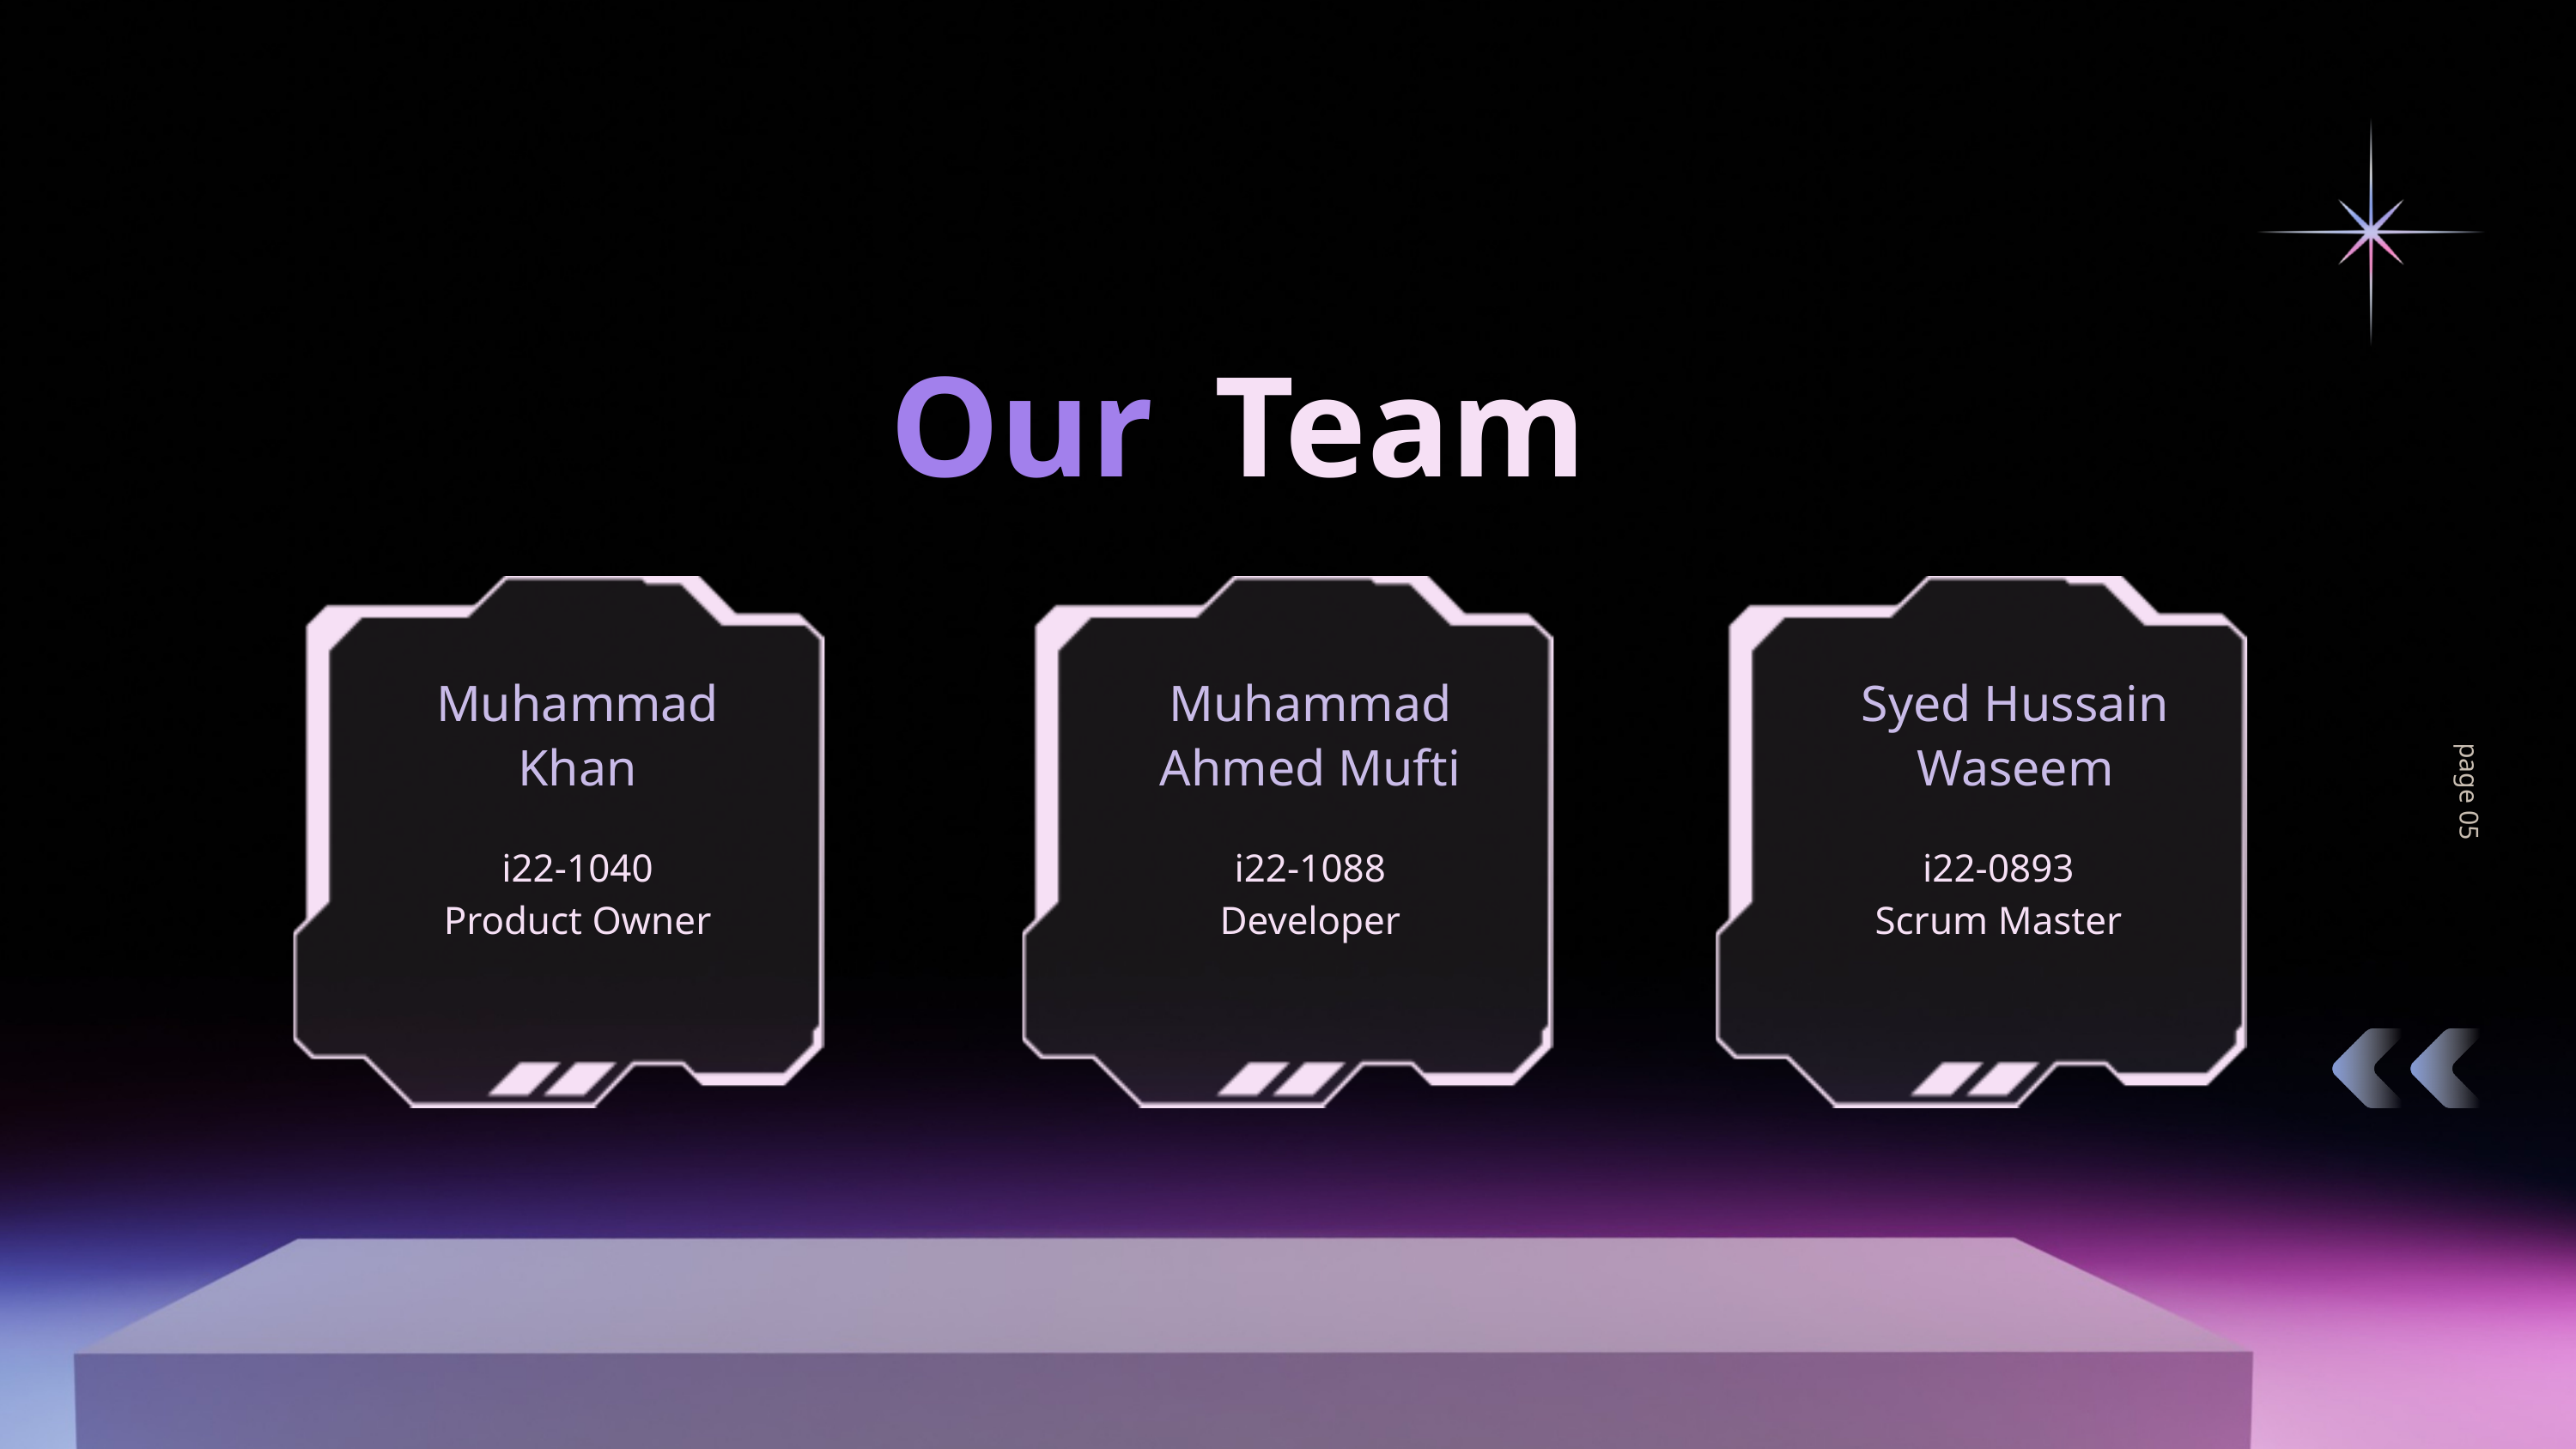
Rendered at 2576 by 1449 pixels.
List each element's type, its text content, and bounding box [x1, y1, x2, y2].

text_box i22-1088 Developer [1093, 836, 1528, 943]
text_box [1022, 576, 1554, 1108]
text_box Syed Hussain Waseem [1838, 667, 2192, 796]
text_box i22-1040 Product Owner [361, 836, 795, 943]
text_box [1716, 576, 2248, 1108]
text_box [2256, 117, 2486, 347]
text_box i22-0893 Scrum Master [1782, 836, 2216, 943]
text_box [2331, 1028, 2409, 1108]
text_box [293, 576, 825, 1108]
text_box Muhammad Ahmed Mufti [1145, 667, 1476, 796]
text_box [2409, 1028, 2488, 1108]
text_box [0, 0, 2576, 1449]
text_box Our [890, 311, 1215, 505]
text_box Muhammad Khan [412, 667, 744, 796]
text_box page 05 [2454, 701, 2491, 882]
text_box Team [1215, 311, 1799, 505]
